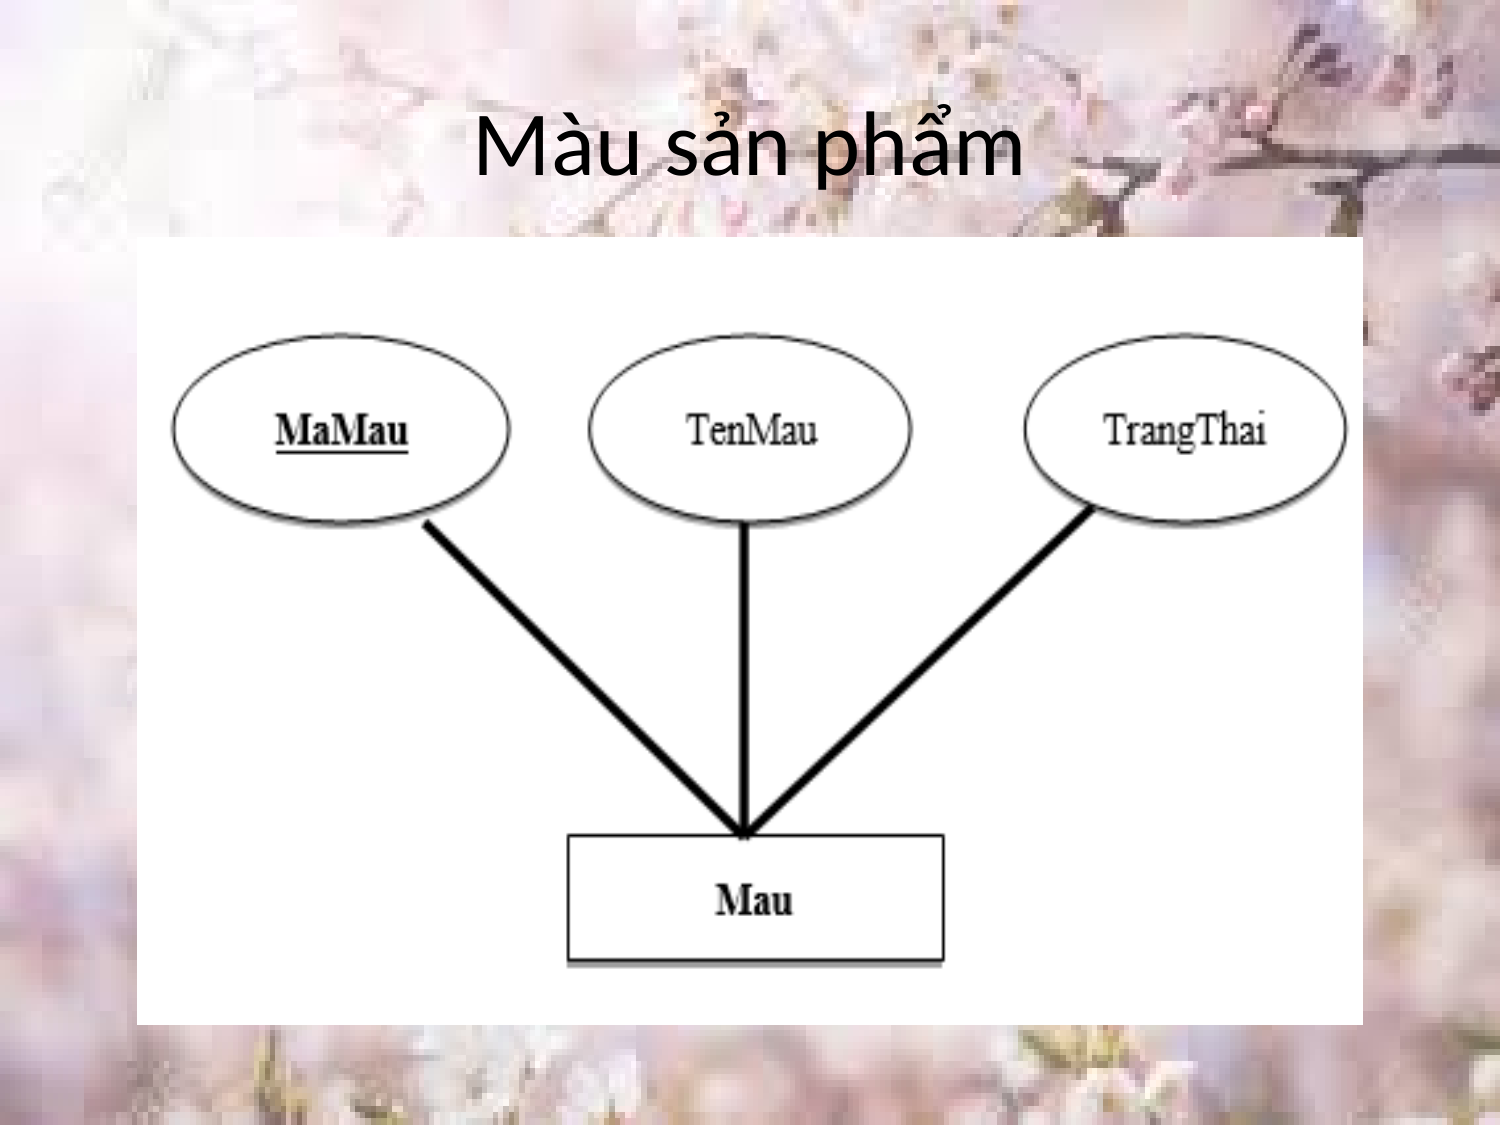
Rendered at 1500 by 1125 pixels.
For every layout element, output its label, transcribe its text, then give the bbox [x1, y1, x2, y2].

title Màu sản phẩm [75, 45, 1425, 233]
picture [0, 0, 1500, 1125]
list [137, 237, 1363, 1026]
